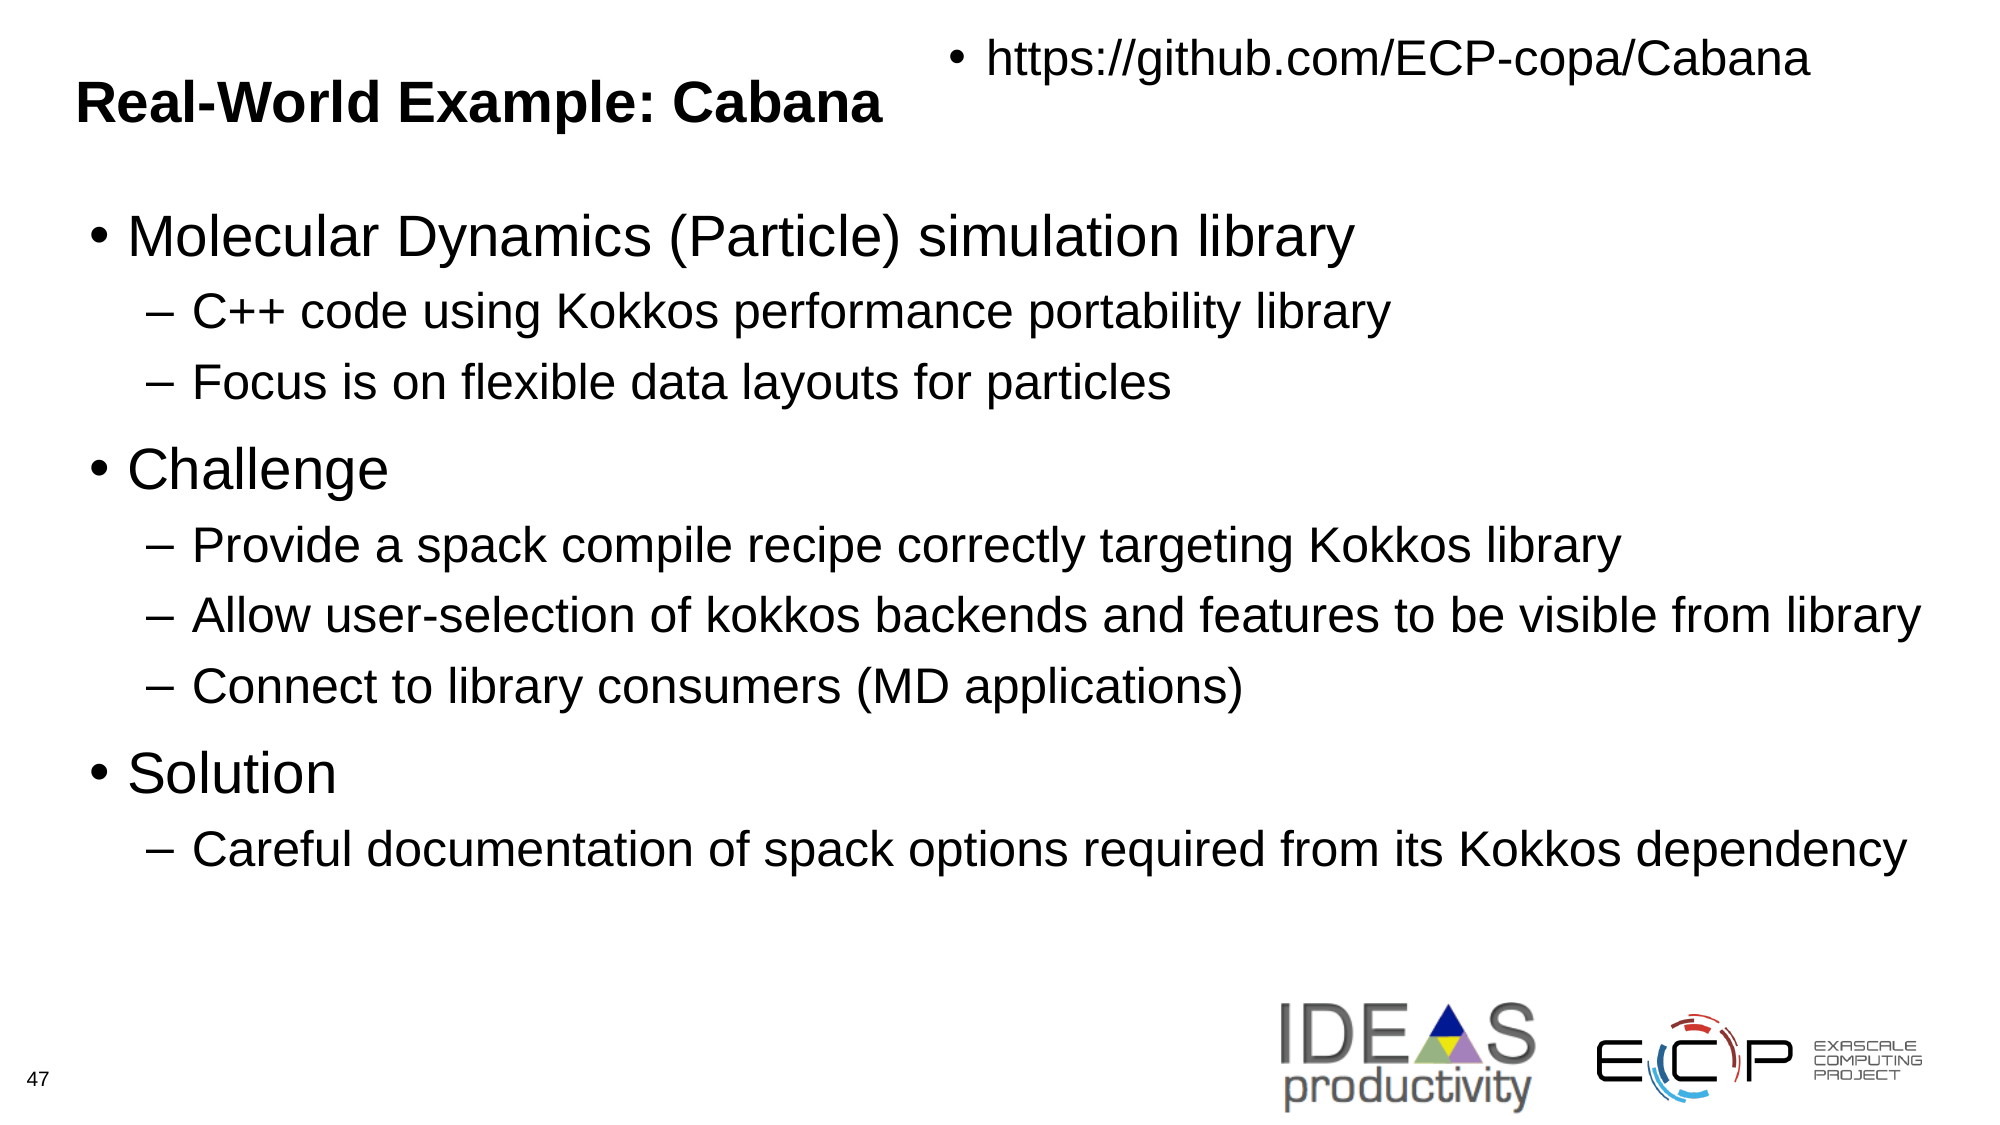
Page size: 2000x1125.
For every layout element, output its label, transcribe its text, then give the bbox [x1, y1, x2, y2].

picture [1597, 1014, 1922, 1103]
title Real-World Example: Cabana [59, 67, 1926, 218]
text_box Molecular Dynamics (Particle) simulation library C++ code using Kokkos performance portability library Focus is on flexible data layouts for particles Challenge Provide a spack compile recipe correctly targeting Kokkos library Allow user-selection of kokkos backends and features to be visible from library Connect to library consumers (MD applications) Solution Careful documentation of spack options required from its Kokkos dependency [74, 198, 1940, 994]
list https://github.com/ECP-copa/Cabana [933, 24, 1842, 126]
picture [1280, 1002, 1537, 1114]
